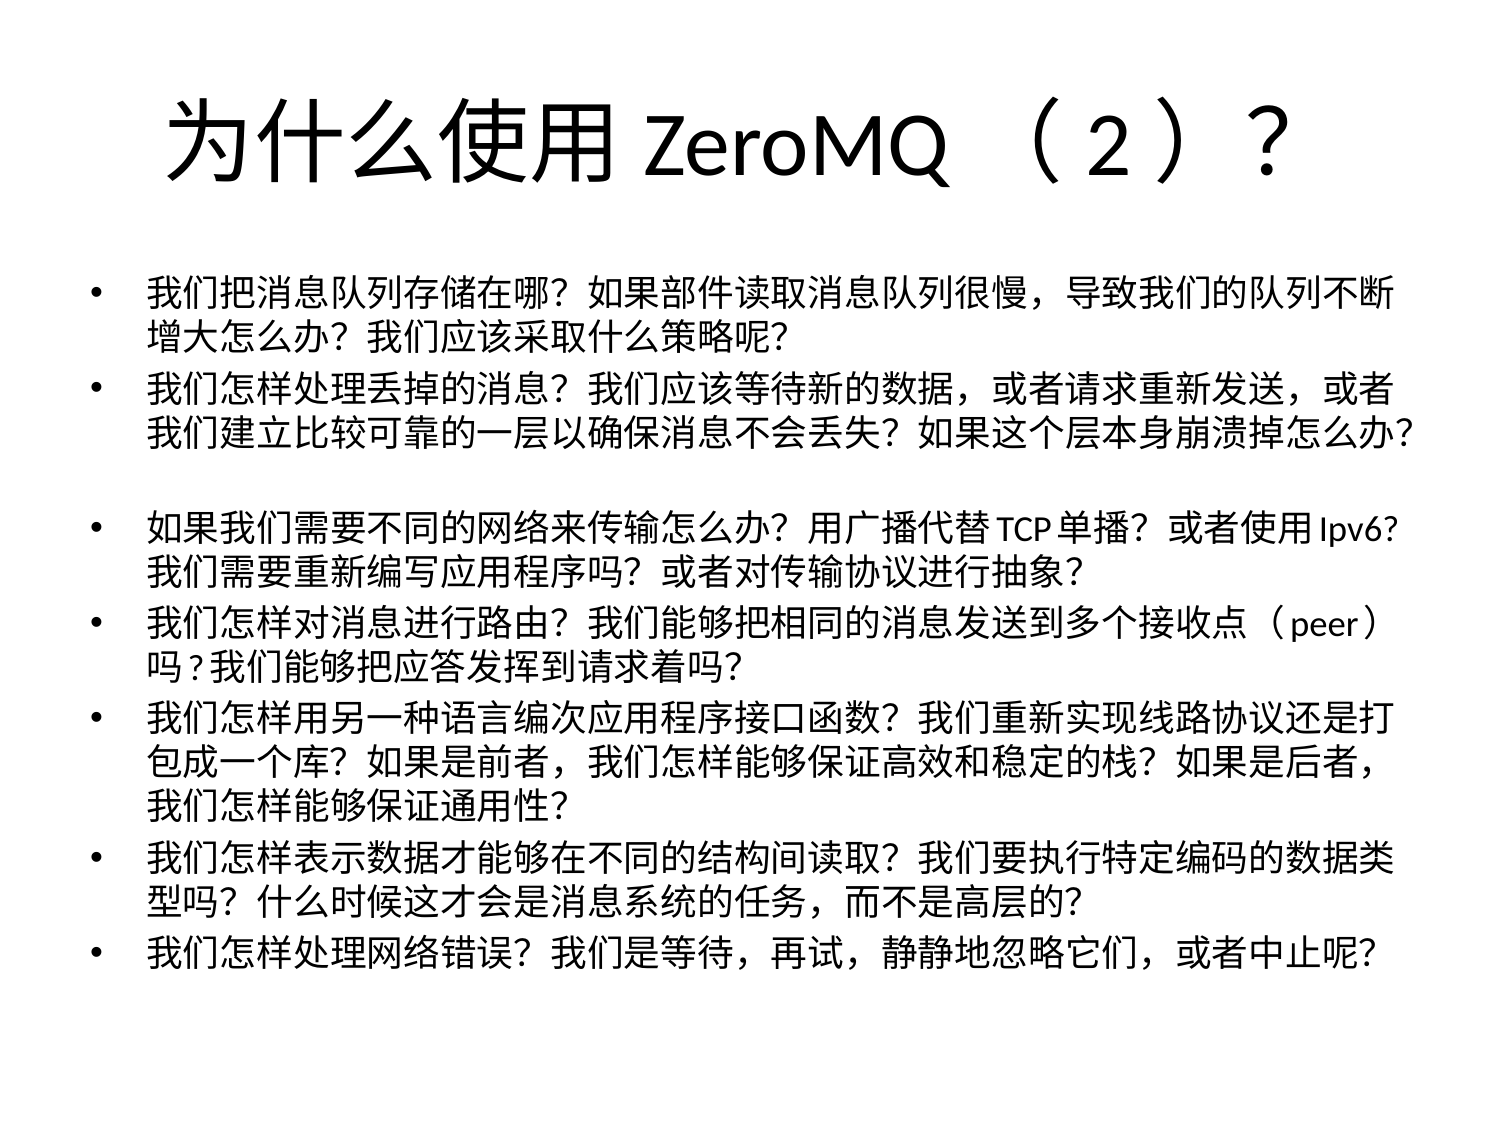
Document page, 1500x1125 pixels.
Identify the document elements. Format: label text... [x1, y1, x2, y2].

title 为什么使用ZeroMQ（2）？ [75, 45, 1425, 233]
list 我们把消息队列存储在哪？如果部件读取消息队列很慢，导致我们的队列不断增大怎么办？我们应该采取什么策略呢？ 我们怎样处理丢掉的消息？我们应该等待新的数据，或者请求重新发送，或者我们建立比较可靠的一层以确保消息不会丢失？如果这个层本身崩溃掉怎么办？ 如果我们需要不同的网络来传输怎么办？用广播代替TCP单播？或者使用Ipv6?我们需要重新编写应用程序吗？或者对传输协议进行抽象？ 我们怎样对消息进行路由？我们能够把相同的消息发送到多个接收点（peer）吗?我们能够把应答发挥到请求着吗？ 我们怎样用另一种语言编次应用程序接口函数？我们重新实现线路协议还是打包成一个库？如果是前者，我们怎样能够保证高效和稳定的栈？如果是后者，我们怎样能够保证通用性？ 我们怎样表示数据才能够在不同的结构间读取？我们要执行特定编码的数据类型吗？什么时候这才会是消息系统的任务，而不是高层的？ 我们怎样处理网络错误？我们是等待，再试，静静地忽略它们，或者中止呢？ [75, 262, 1425, 1005]
